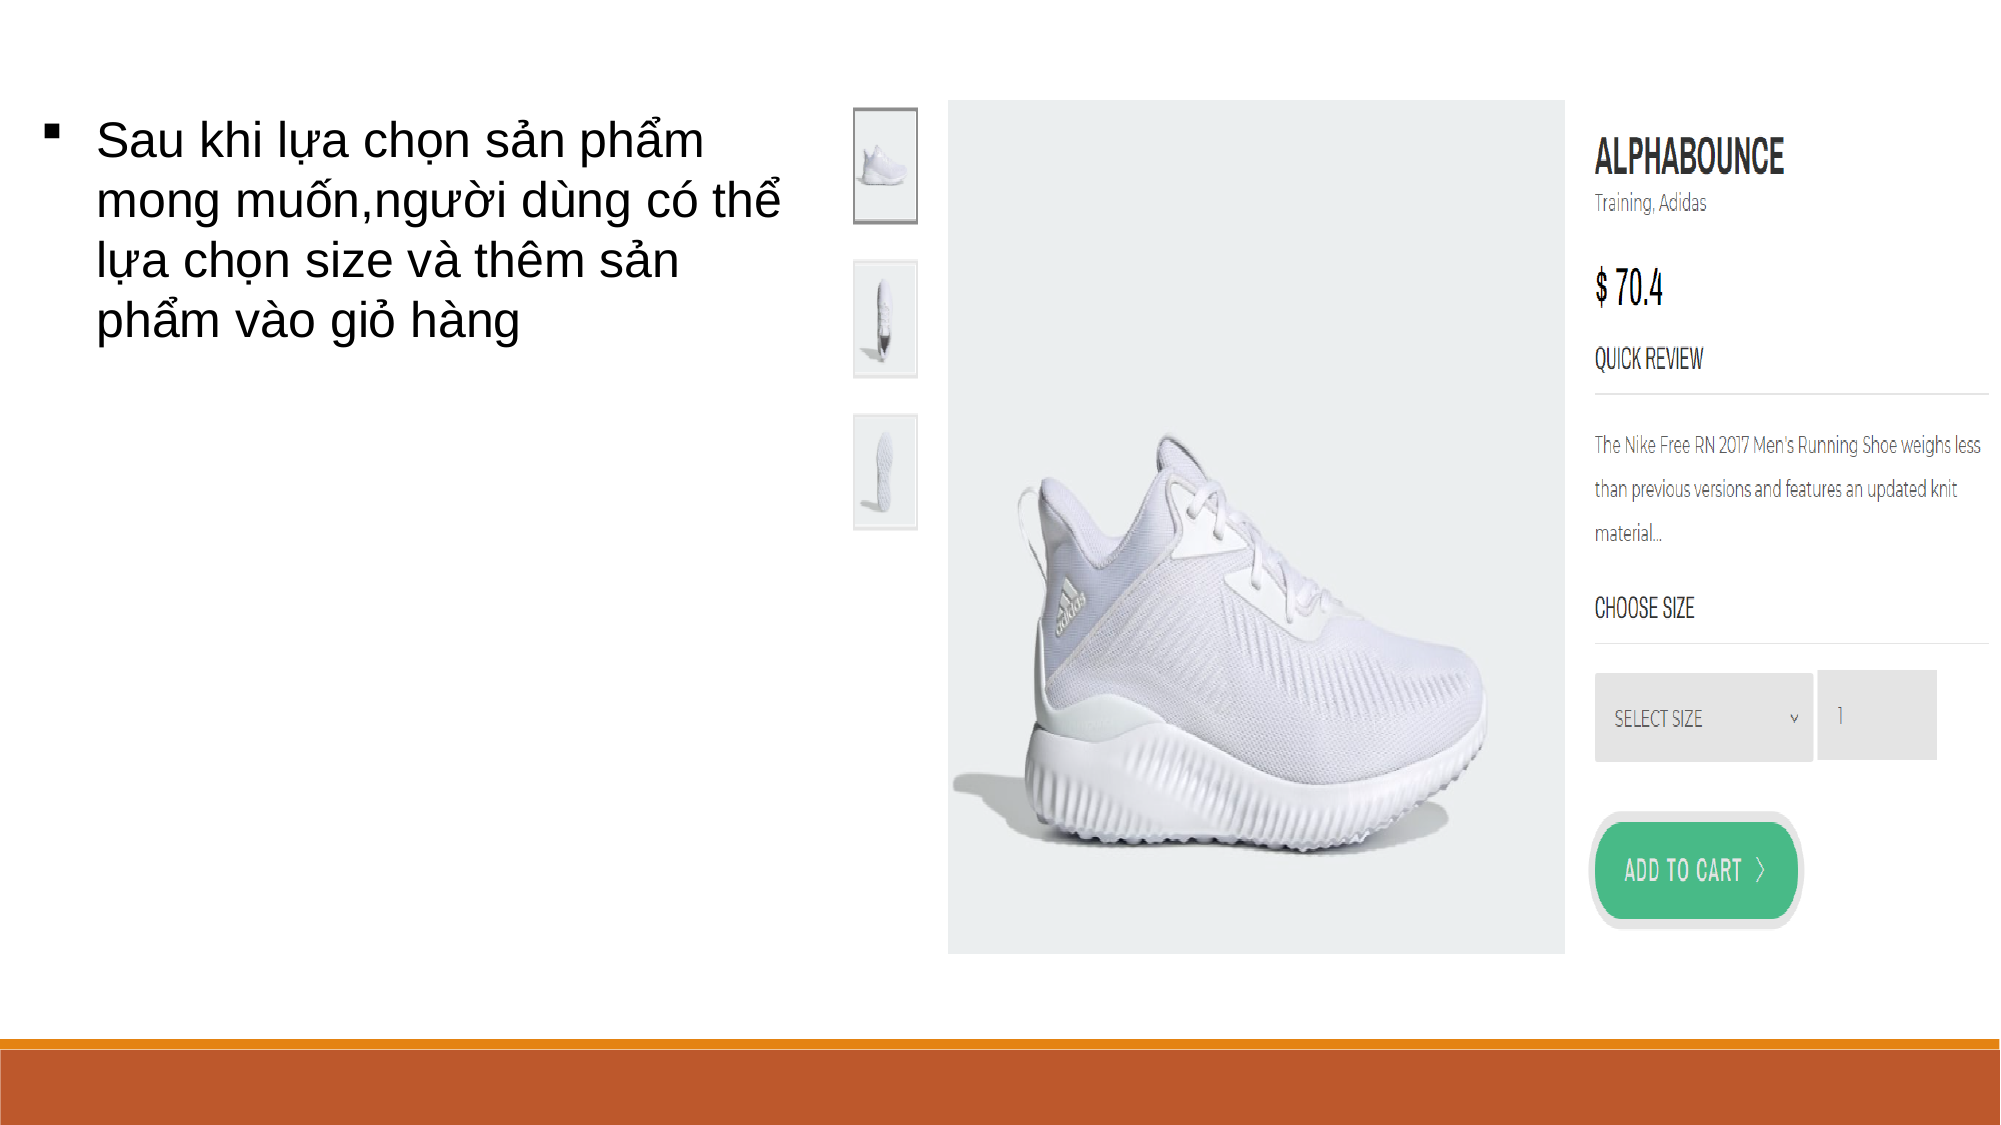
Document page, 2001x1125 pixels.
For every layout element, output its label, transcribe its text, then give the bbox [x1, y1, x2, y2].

text_box Sau khi lựa chọn sản phẩm mong muốn,người dùng có thể lựa chọn size và thêm sản phẩm vào giỏ hàng [25, 100, 833, 356]
picture [849, 99, 1989, 954]
